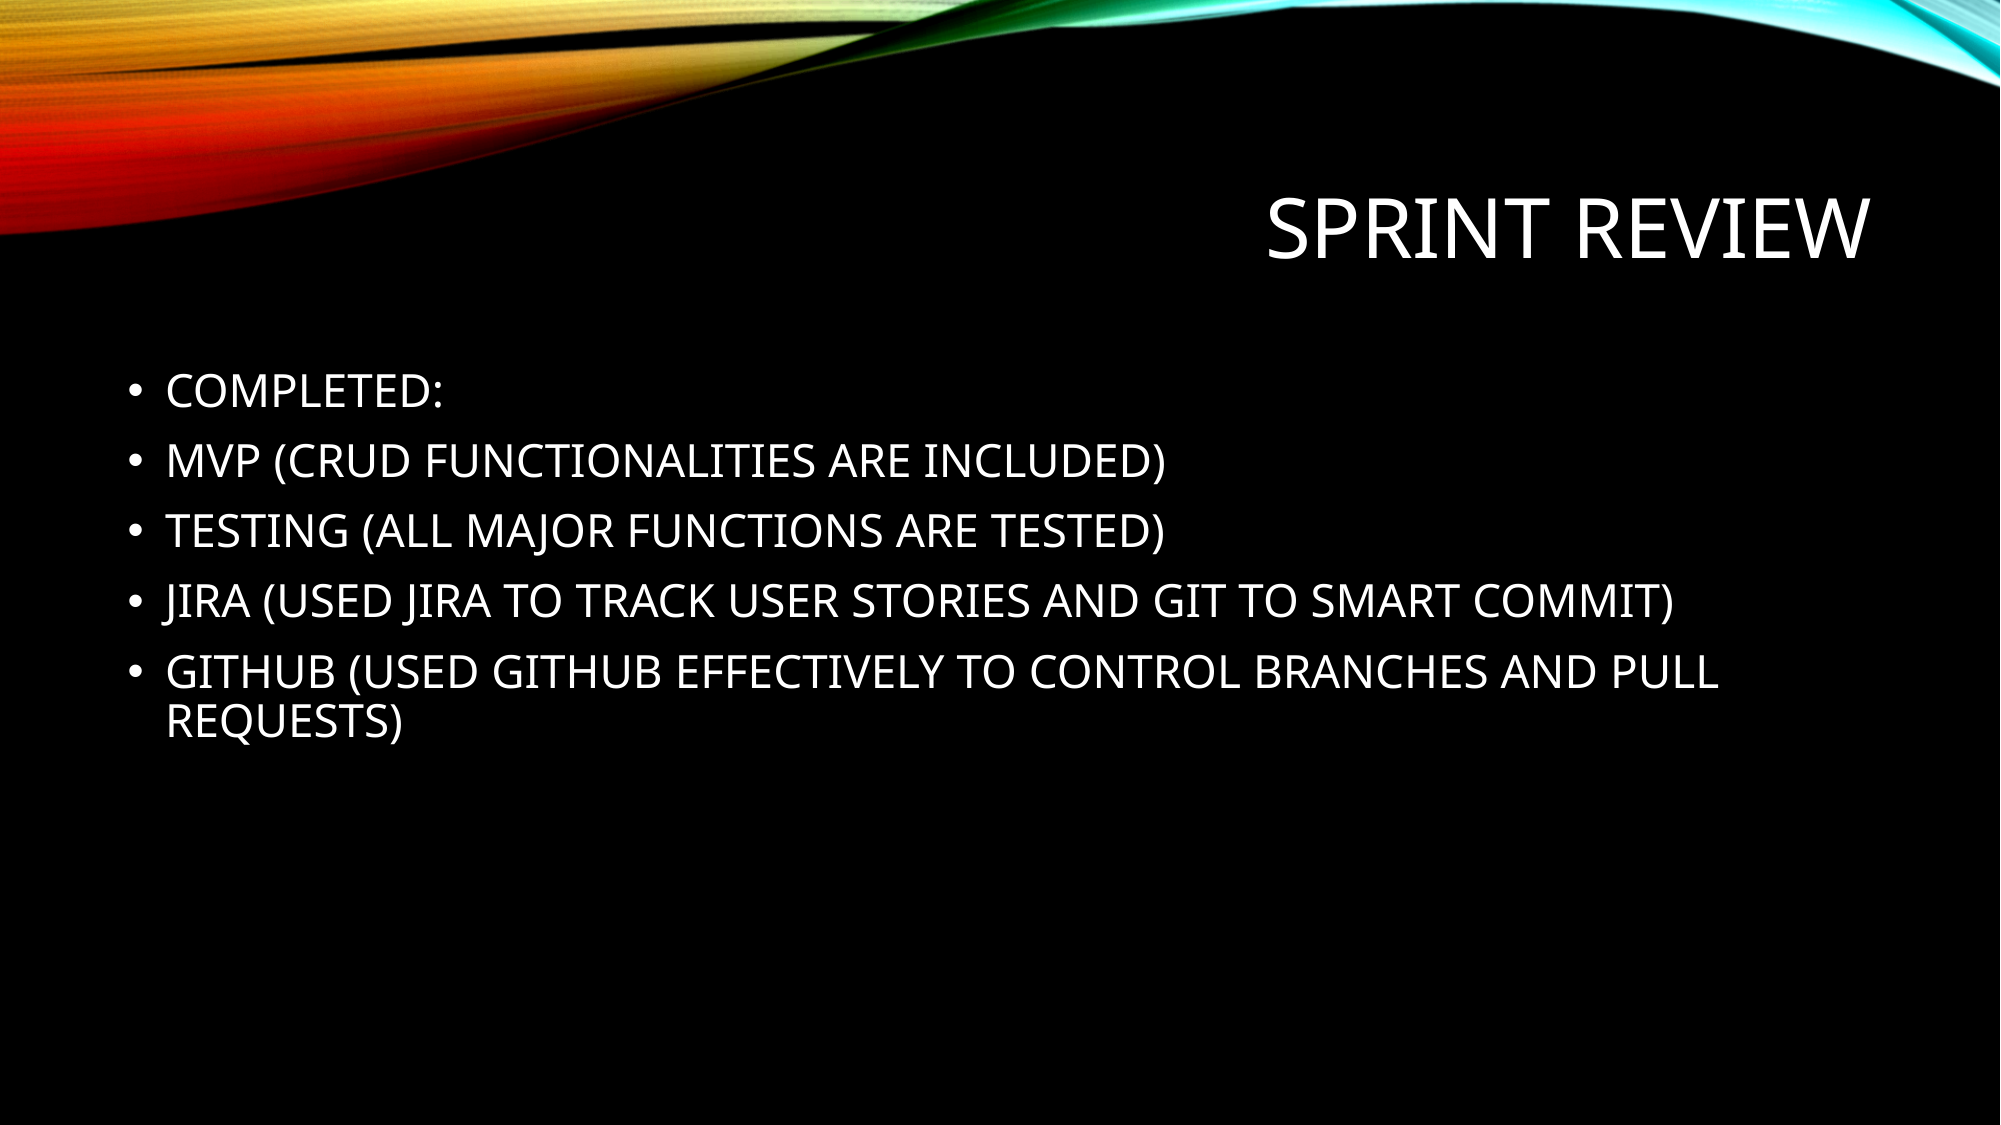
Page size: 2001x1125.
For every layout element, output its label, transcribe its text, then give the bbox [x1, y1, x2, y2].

picture [0, 0, 2000, 237]
list COMPLETED: MVP (CRUD FUNCTIONALITIES ARE INCLUDED) TESTING (ALL MAJOR FUNCTIONS ARE TESTED) JIRA (USED JIRA TO TRACK USER STORIES AND GIT TO SMART COMMIT) GITHUB (USED GITHUB EFFECTIVELY TO CONTROL BRANCHES AND PULL REQUESTS) [112, 360, 1888, 1021]
title SPRINT REVIEW [474, 125, 1888, 338]
